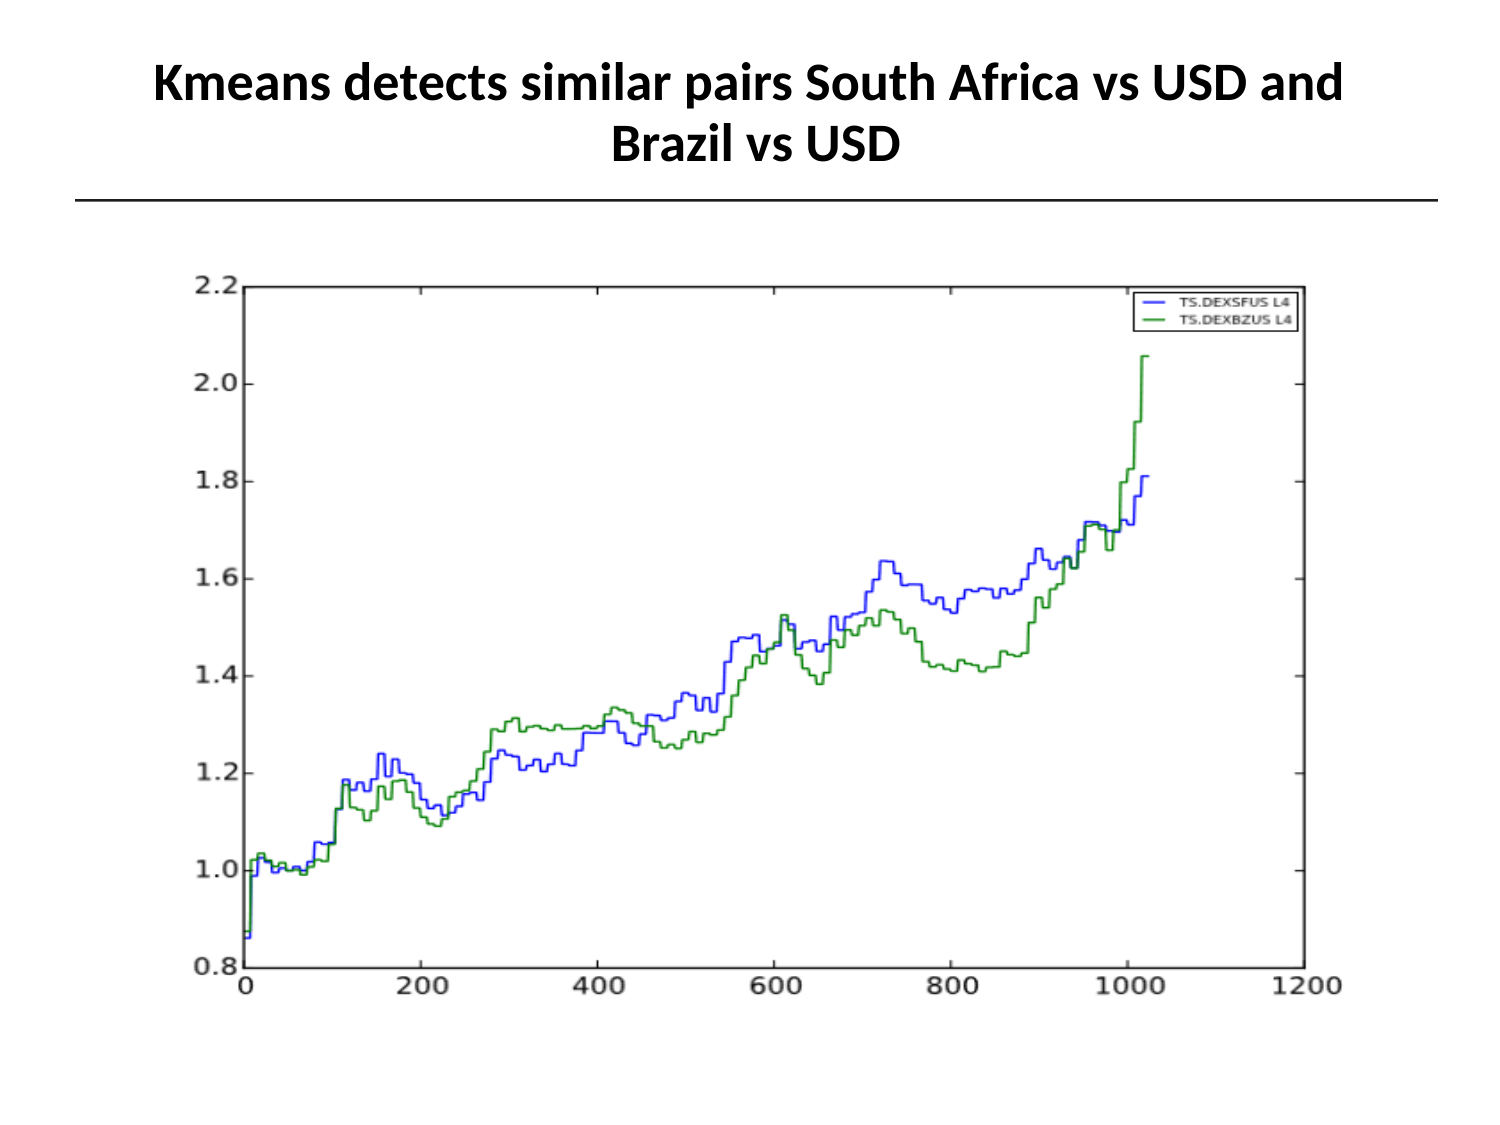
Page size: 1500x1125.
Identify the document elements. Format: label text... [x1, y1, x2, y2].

title Kmeans detects similar pairs South Africa vs USD and Brazil vs USD [74, 44, 1426, 198]
picture [74, 199, 1438, 1049]
